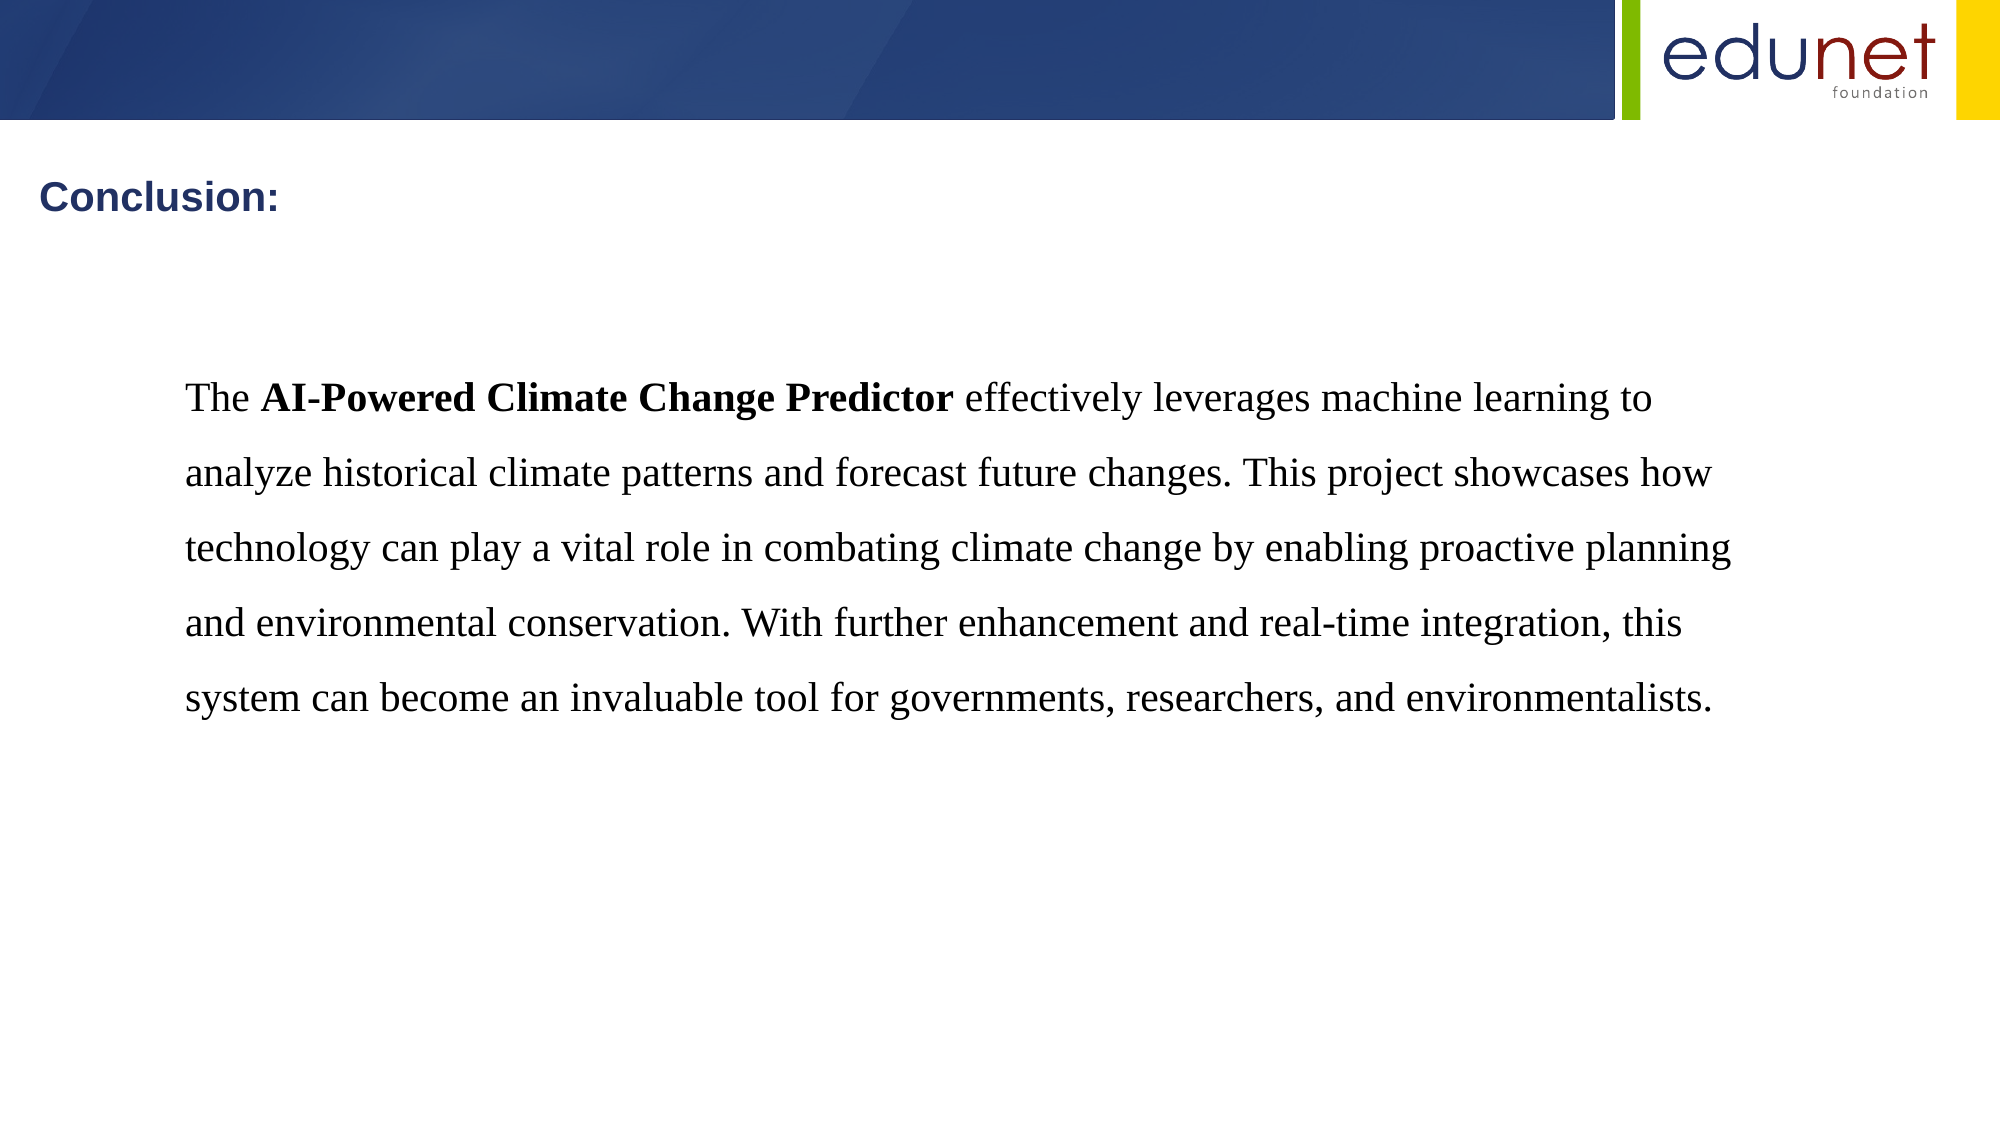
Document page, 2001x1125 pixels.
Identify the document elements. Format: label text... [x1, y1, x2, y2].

text_box The AI-Powered Climate Change Predictor effectively leverages machine learning to analyze historical climate patterns and forecast future changes. This project showcases how technology can play a vital role in combating climate change by enabling proactive planning and environmental conservation. With further enhancement and real-time integration, this system can become an invaluable tool for governments, researchers, and environmentalists. [170, 276, 1774, 728]
text_box Conclusion: [24, 162, 1026, 227]
picture [1652, 12, 1948, 108]
